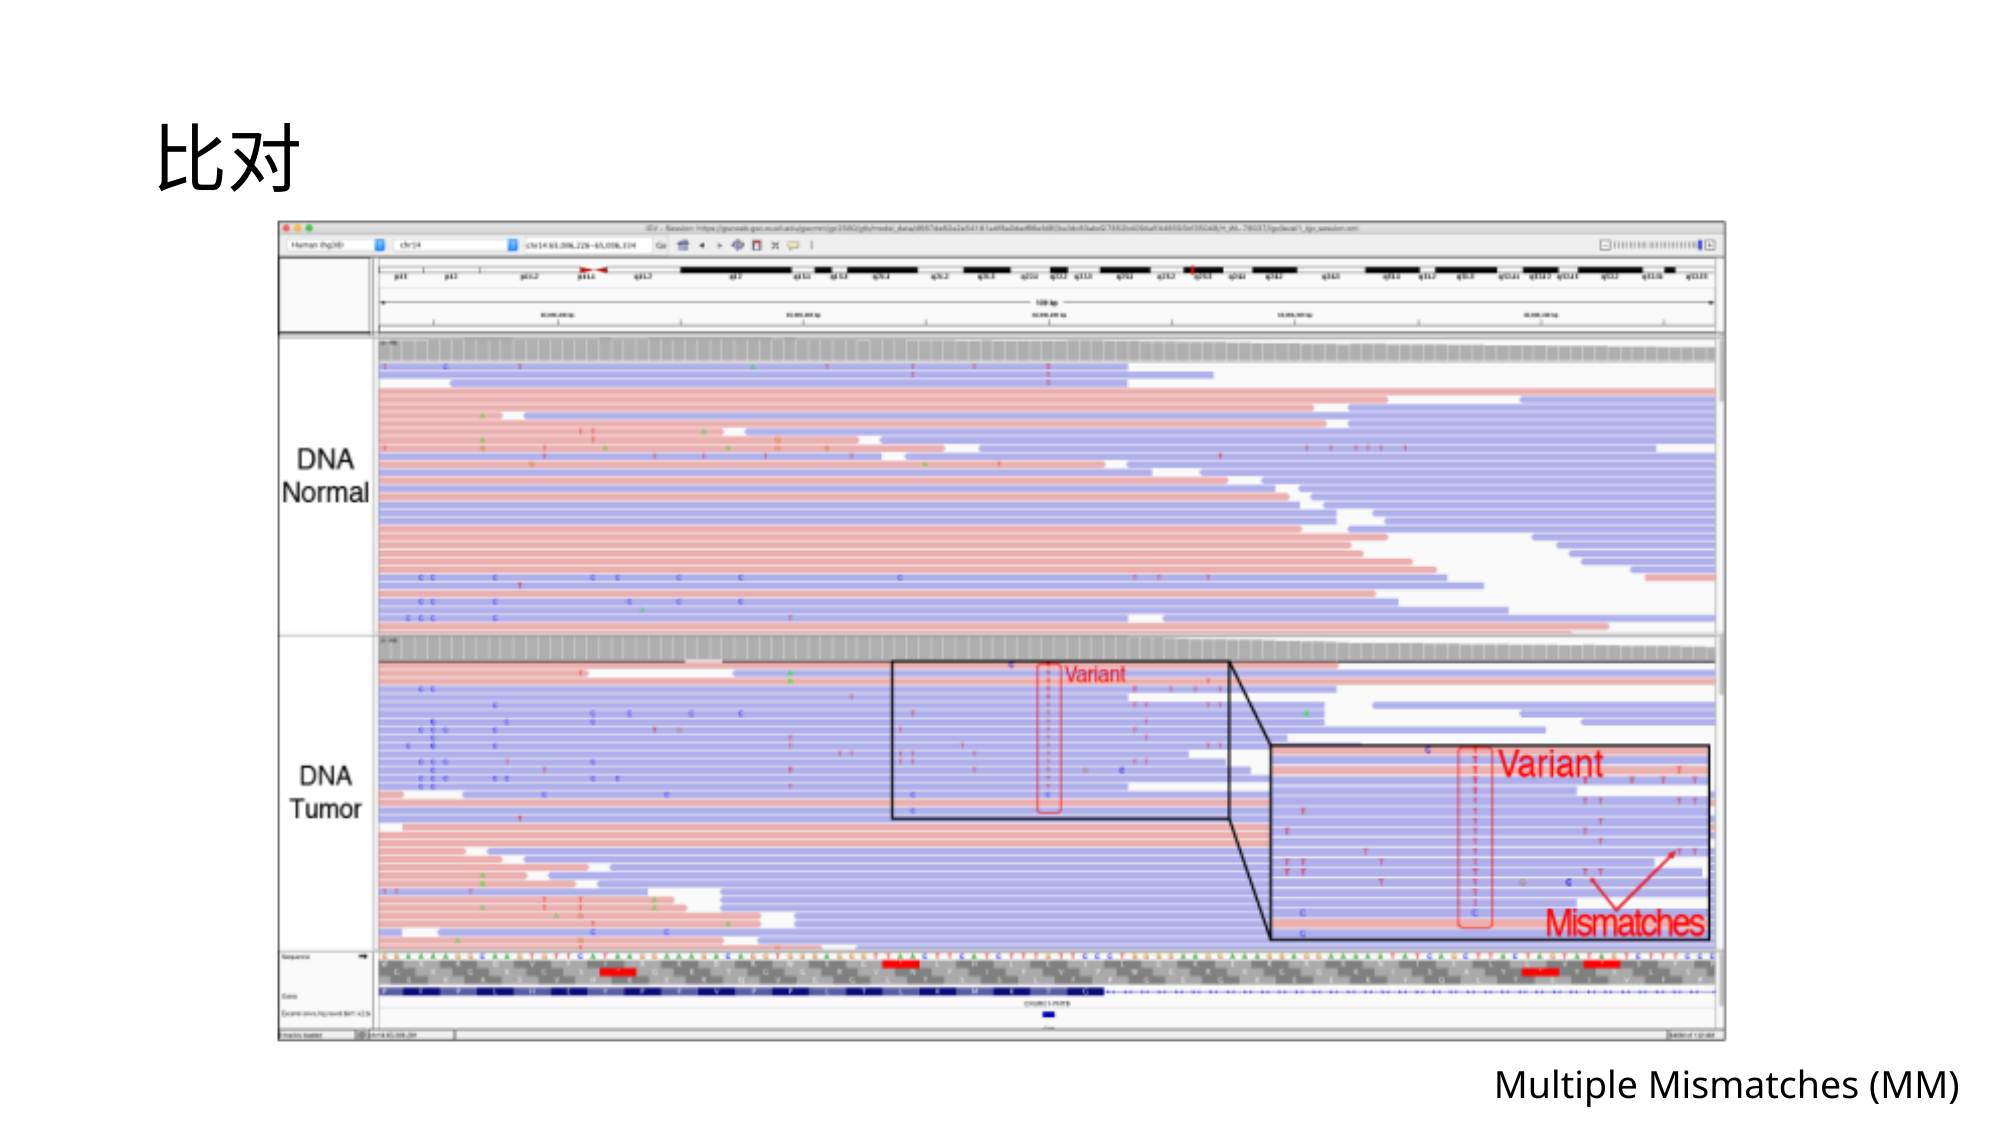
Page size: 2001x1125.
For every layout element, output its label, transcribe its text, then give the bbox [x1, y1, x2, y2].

title 比对 [137, 53, 1863, 271]
picture [256, 207, 1743, 1054]
text_box Multiple Mismatches (MM) [1187, 1053, 1975, 1114]
